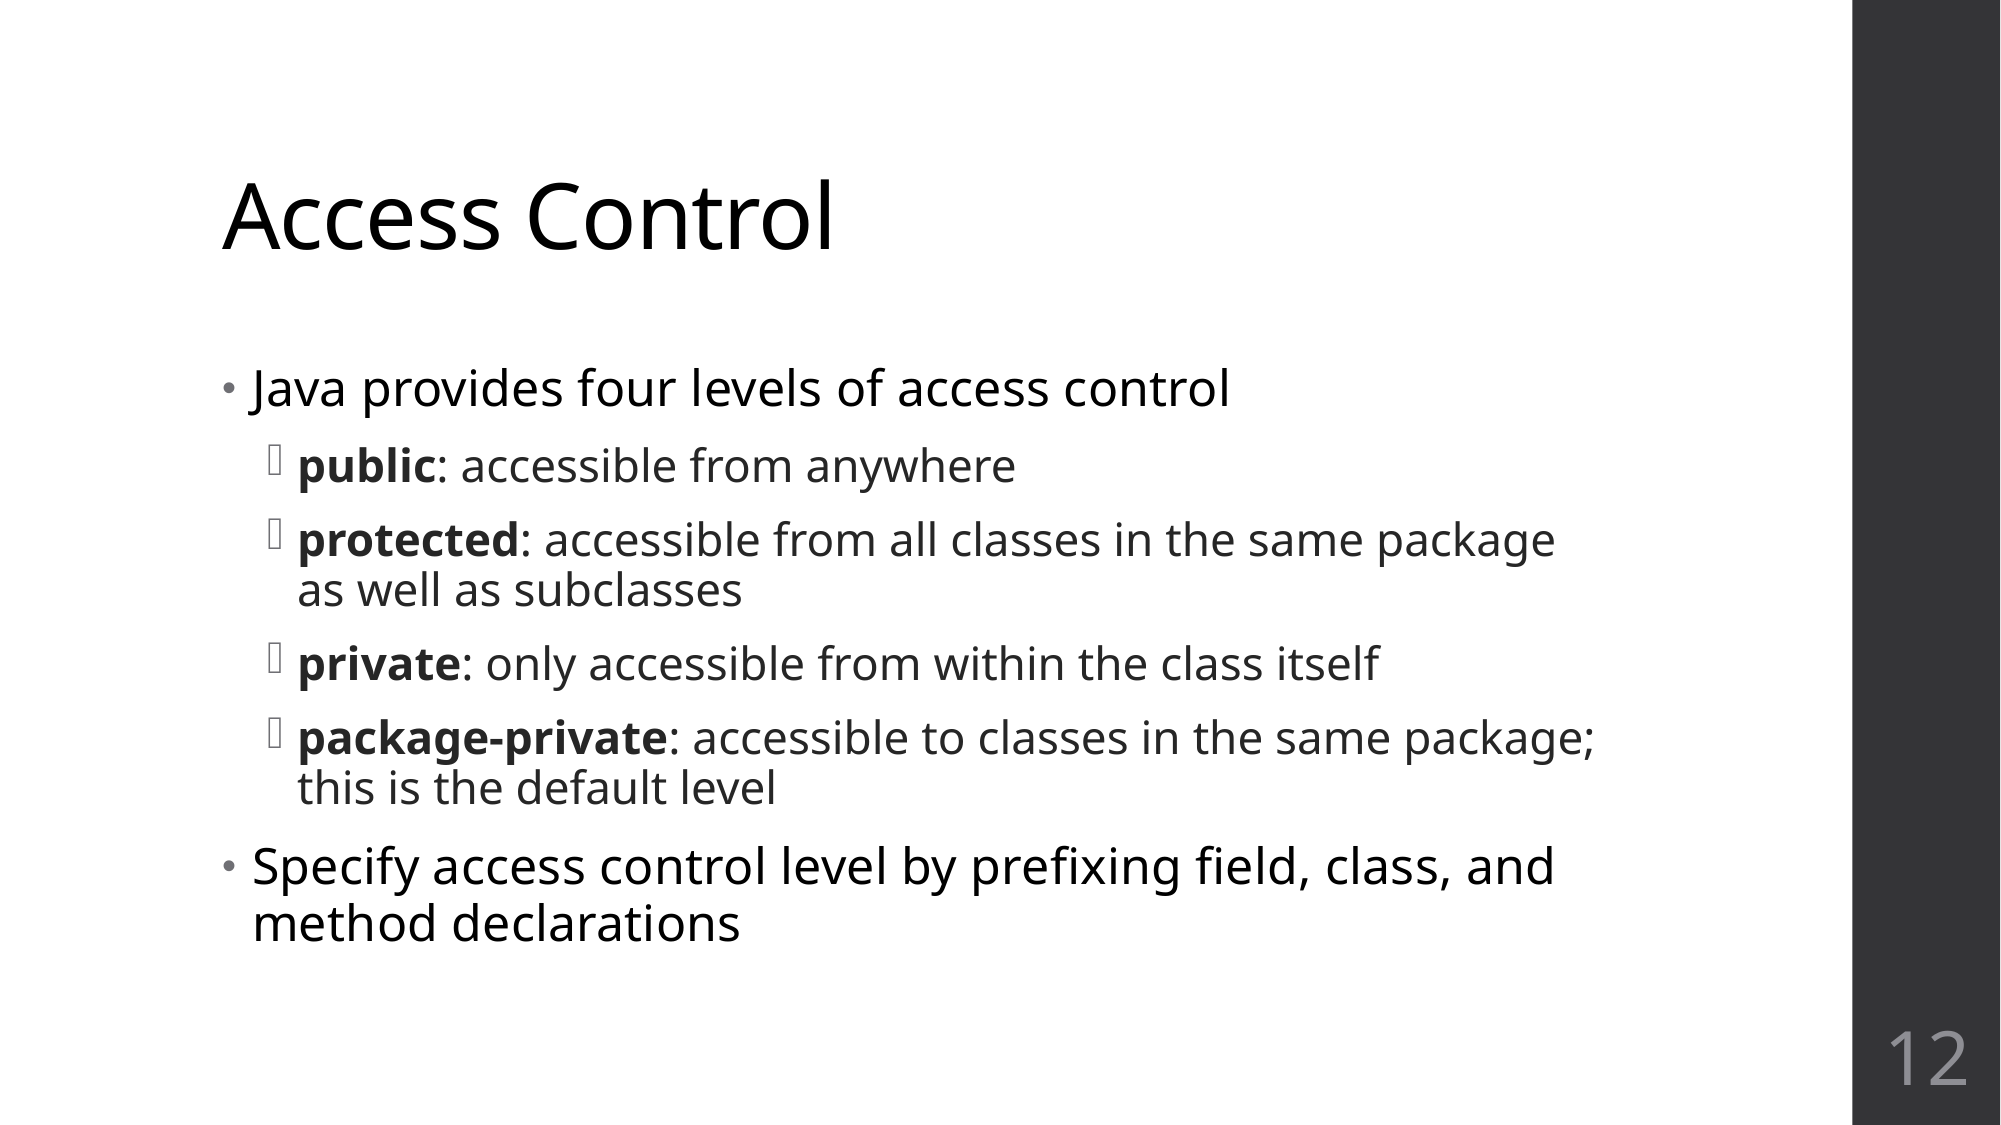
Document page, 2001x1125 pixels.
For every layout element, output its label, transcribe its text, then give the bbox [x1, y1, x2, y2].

list Java provides four levels of access control public: accessible from anywhere protected: accessible from all classes in the same package as well as subclasses private: only accessible from within the class itself package-private: accessible to classes in the same package; this is the default level Specify access control level by prefixing field, class, and method declarations [206, 299, 1617, 1014]
slide_number 12 [1852, 1012, 2000, 1110]
title Access Control [206, 60, 1797, 278]
